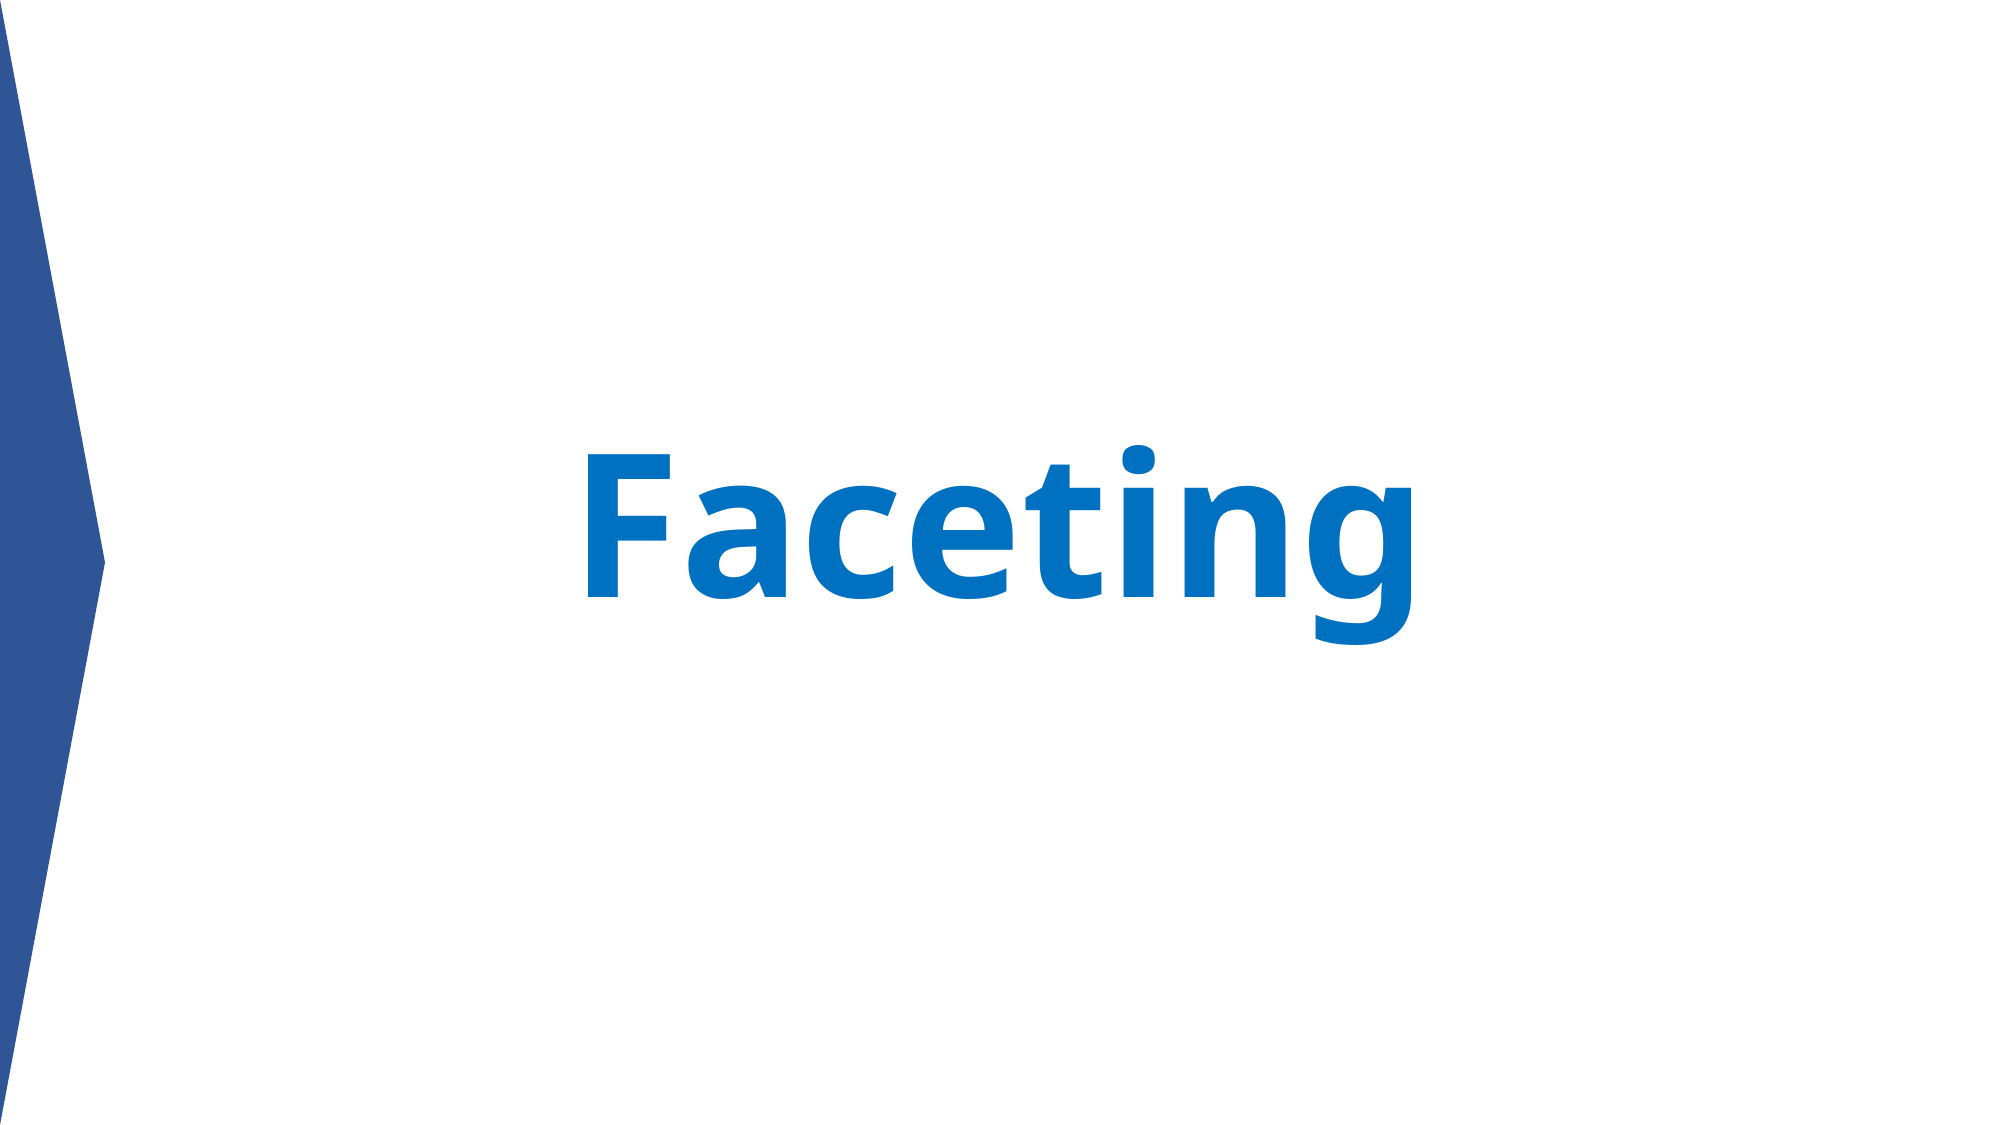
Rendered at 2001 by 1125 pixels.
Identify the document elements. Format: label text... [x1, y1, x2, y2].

title Faceting [136, 179, 1862, 648]
